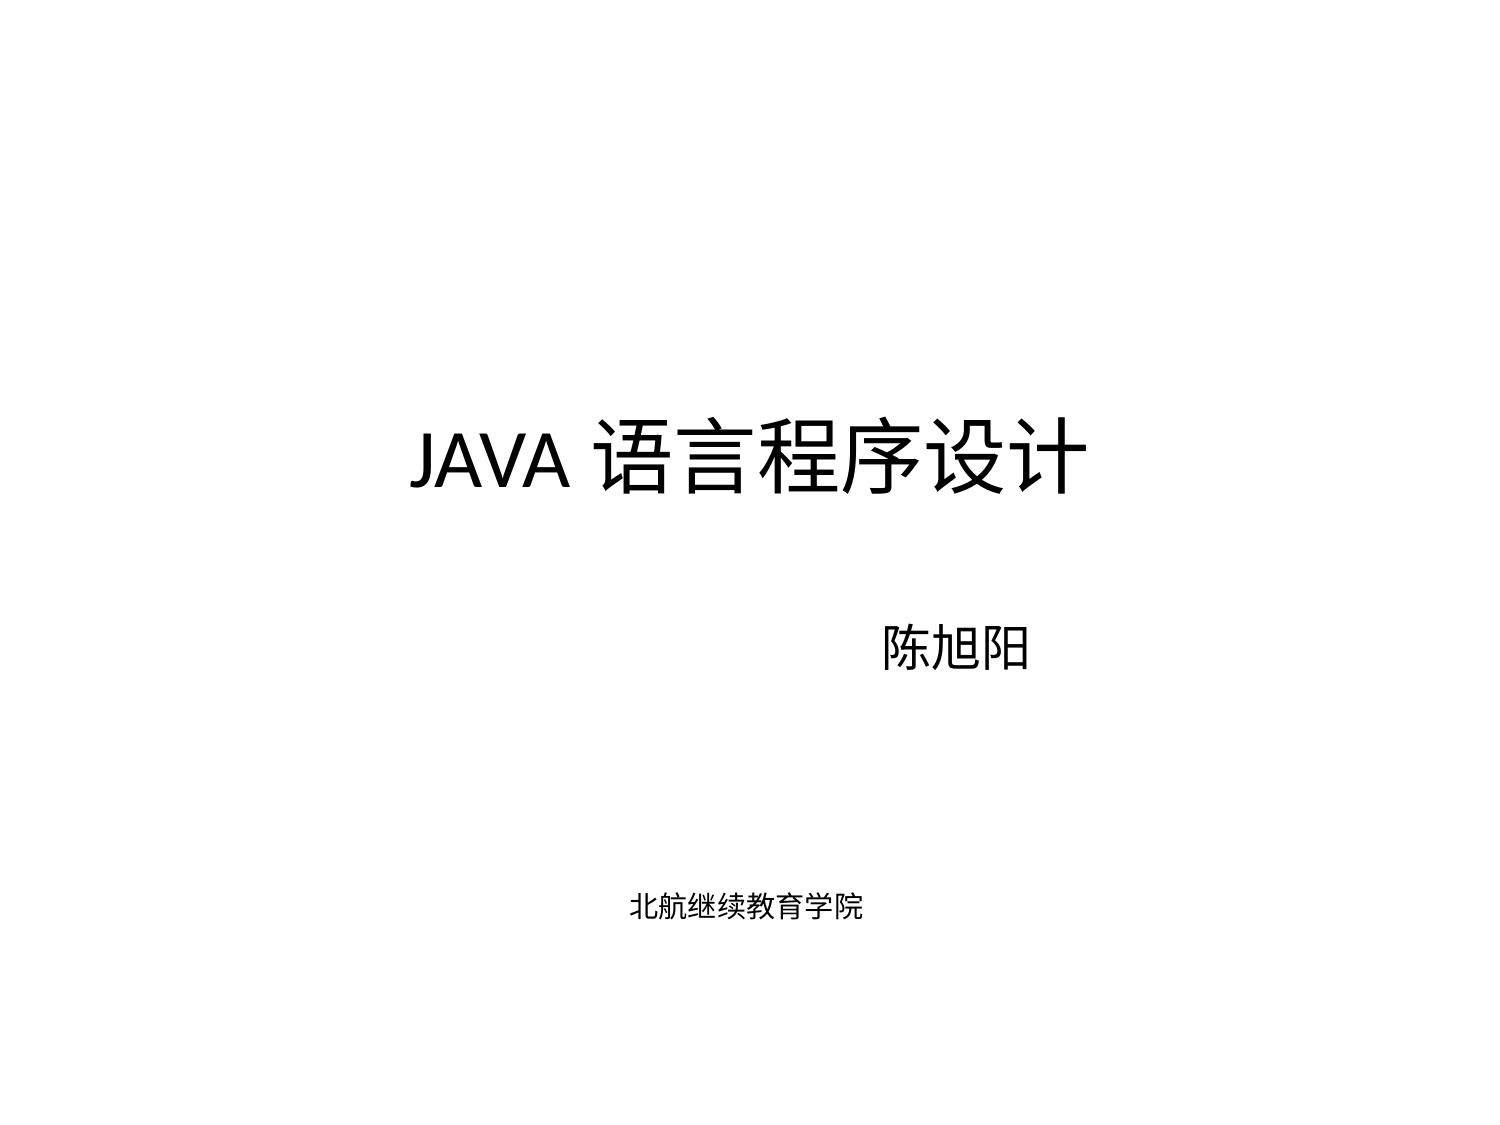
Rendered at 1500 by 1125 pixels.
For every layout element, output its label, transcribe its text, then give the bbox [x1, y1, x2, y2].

title JAVA语言程序设计 [0, 376, 1500, 545]
text_box 北航继续教育学院 [555, 881, 938, 938]
text_box 陈旭阳 [716, 616, 1196, 685]
